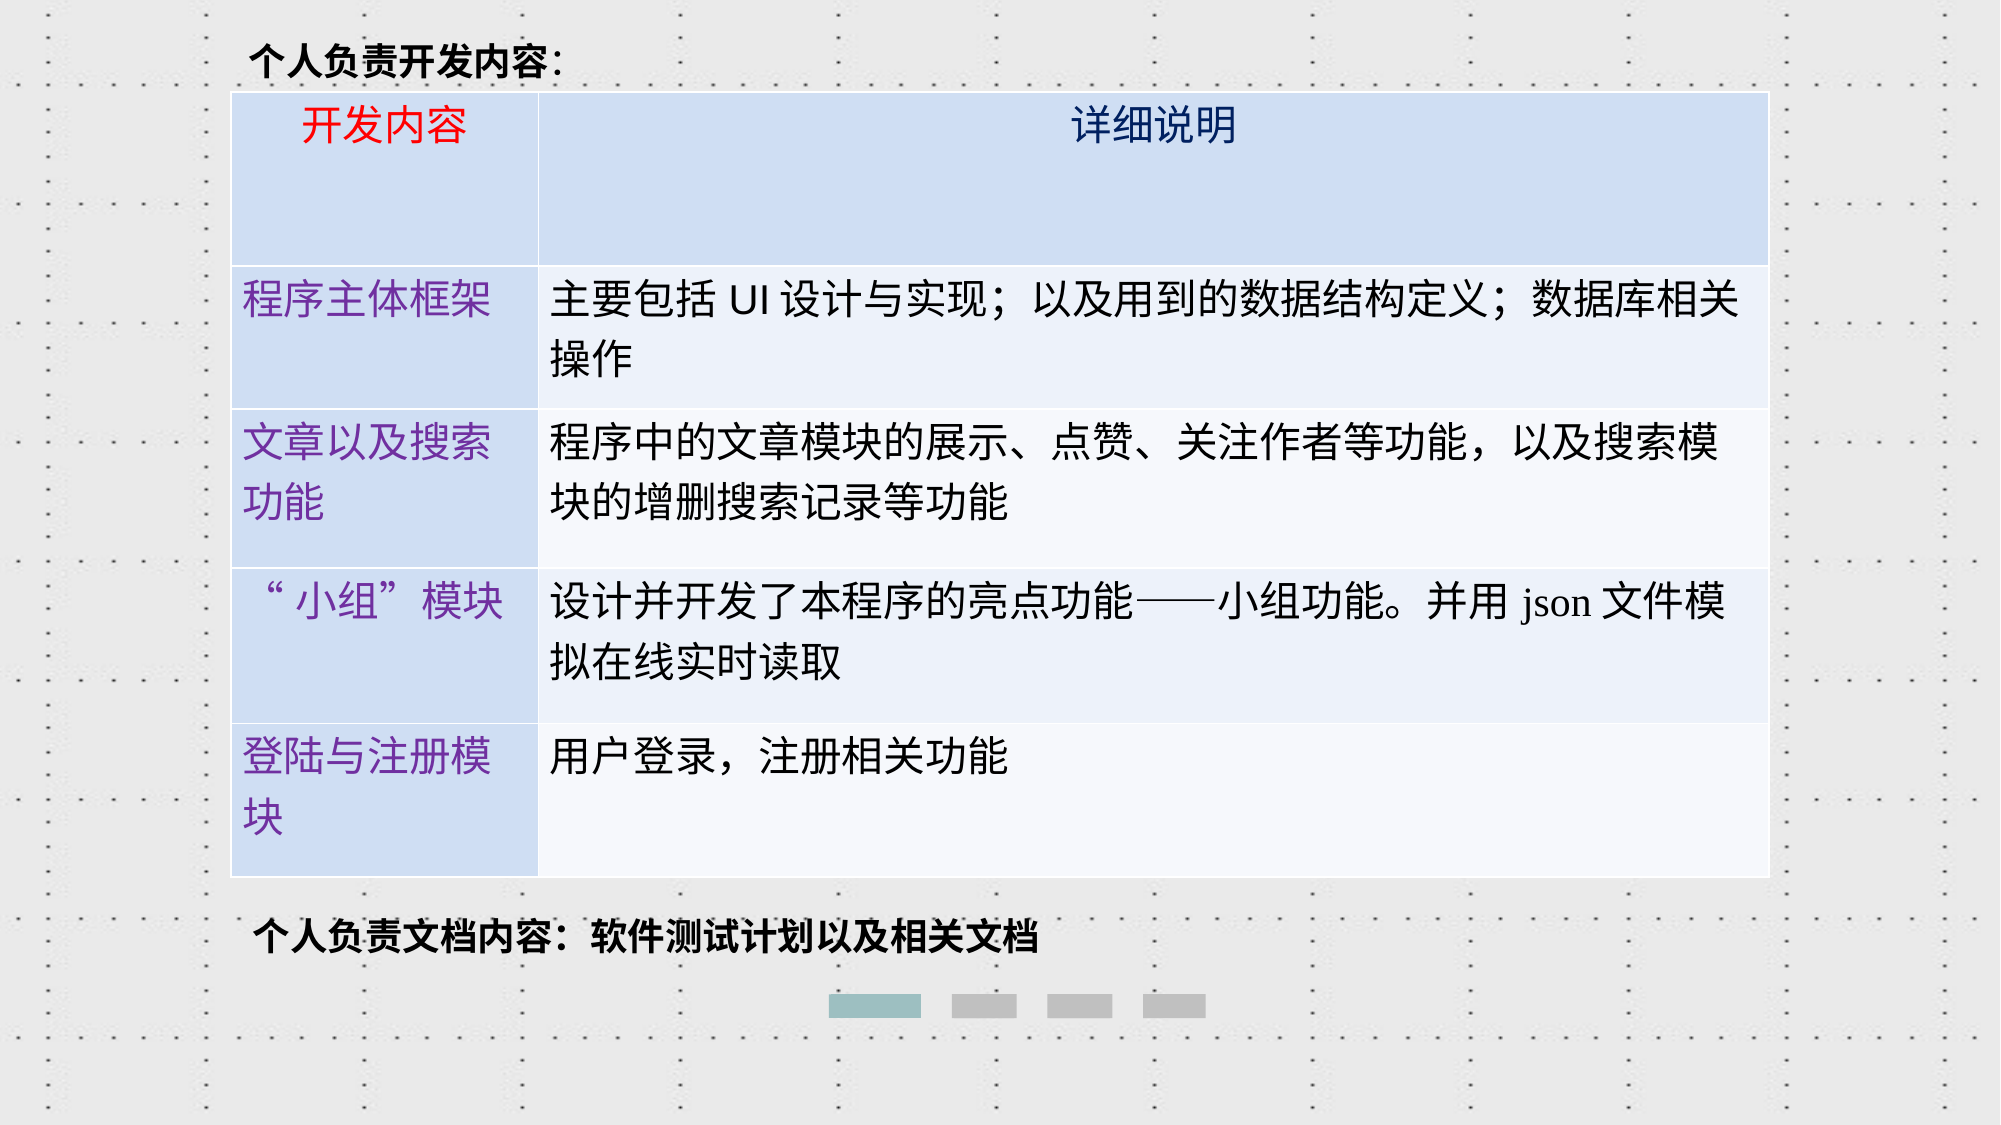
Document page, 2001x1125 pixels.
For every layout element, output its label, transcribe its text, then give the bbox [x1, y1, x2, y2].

table_cell 设计并开发了本程序的亮点功能——小组功能。并用json文件模拟在线实时读取 [539, 569, 1768, 723]
table_header 详细说明 [539, 93, 1768, 265]
picture [0, 0, 2001, 1125]
table_cell 程序中的文章模块的展示、点赞、关注作者等功能，以及搜索模块的增删搜索记录等功能 [539, 410, 1768, 567]
table_cell 文章以及搜索功能 [232, 410, 538, 567]
table_cell 用户登录，注册相关功能 [539, 724, 1768, 876]
text_box 个人负责文档内容：软件测试计划以及相关文档 [237, 905, 1055, 966]
table_header 开发内容 [232, 93, 538, 265]
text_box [830, 993, 1206, 1019]
table_cell 程序主体框架 [232, 267, 538, 408]
text_box 个人负责开发内容： [233, 31, 601, 91]
table_cell 登陆与注册模块 [232, 724, 538, 876]
table_cell 主要包括UI设计与实现；以及用到的数据结构定义；数据库相关操作 [539, 267, 1768, 408]
table_cell “小组”模块 [232, 569, 538, 723]
